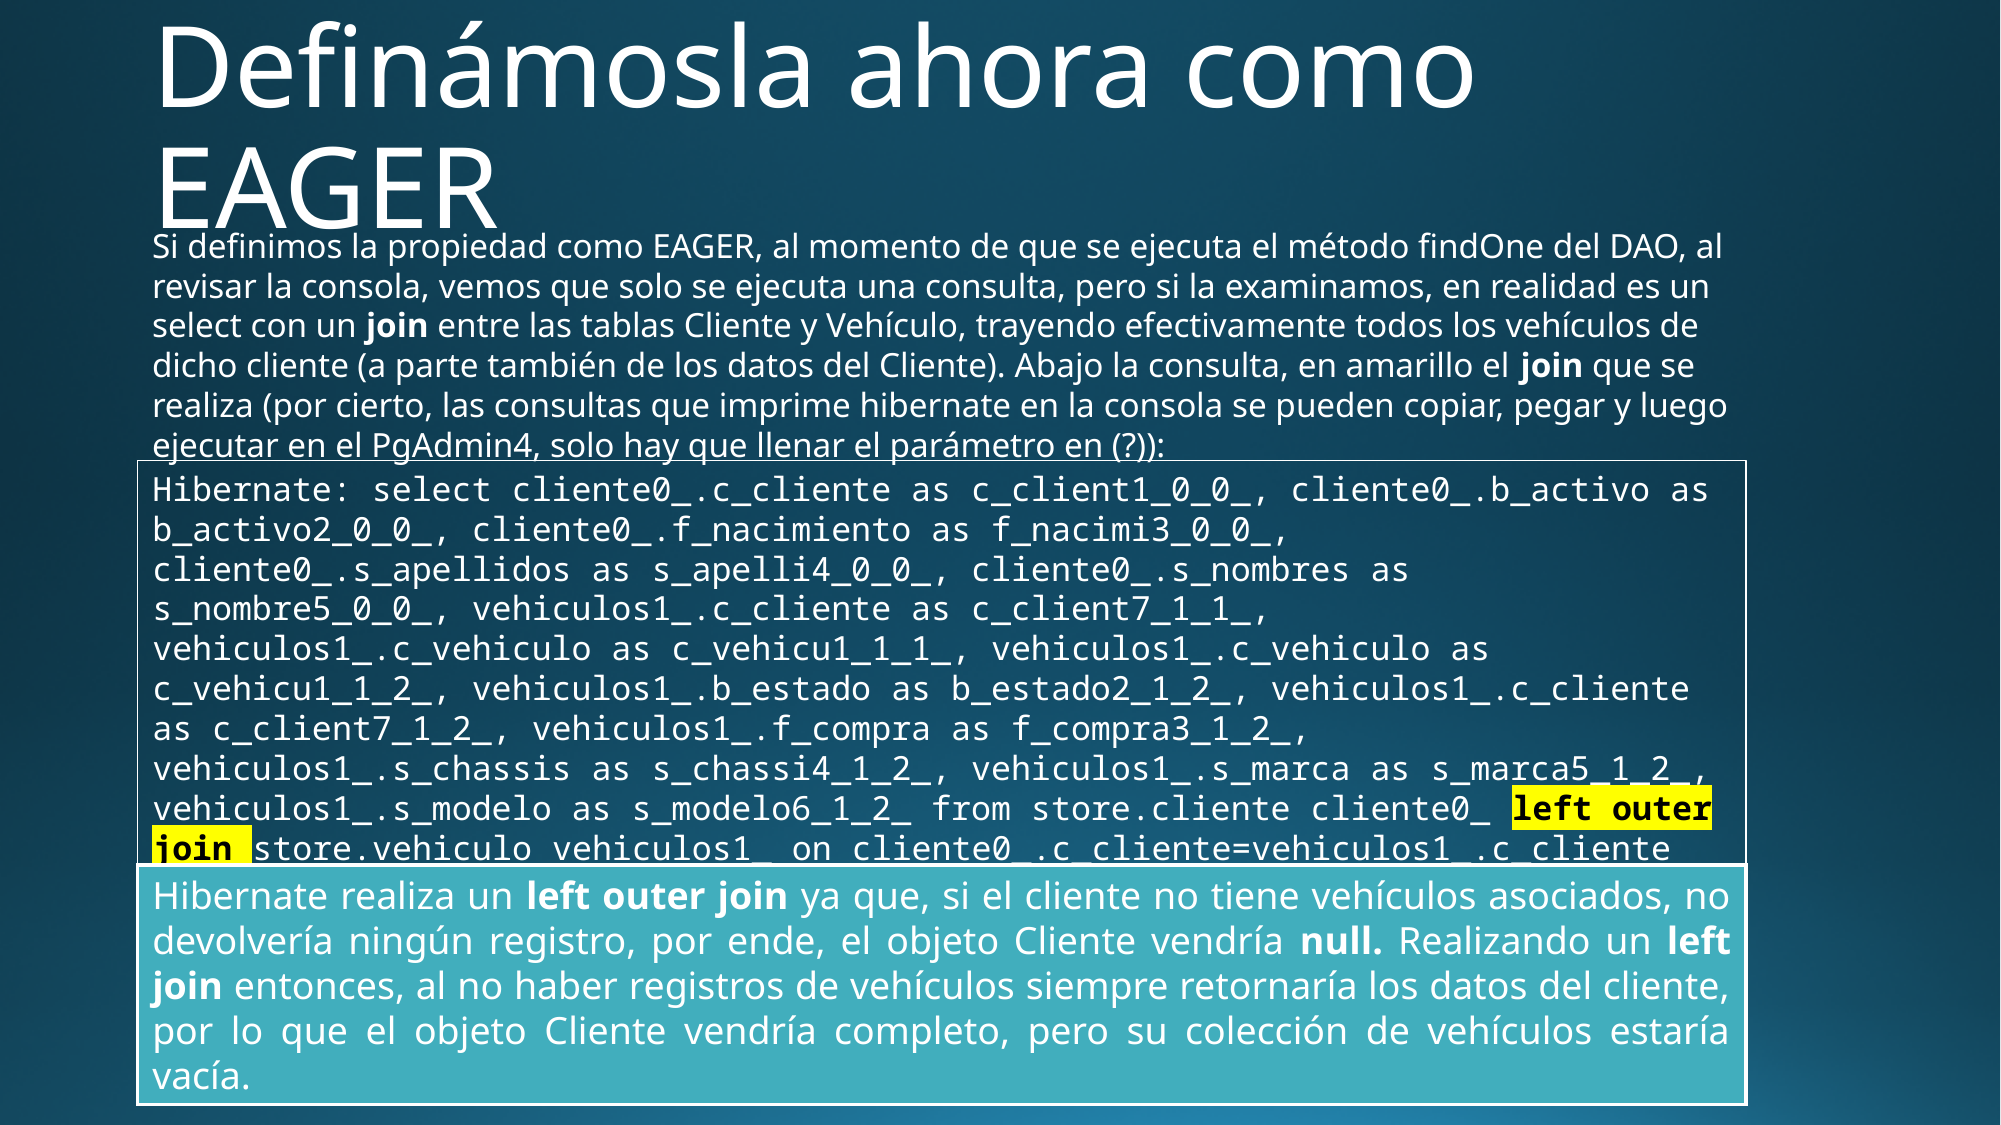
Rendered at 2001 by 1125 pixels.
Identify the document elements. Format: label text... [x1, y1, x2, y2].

text_box Hibernate: select cliente0_.c_cliente as c_client1_0_0_, cliente0_.b_activo as b_activo2_0_0_, cliente0_.f_nacimiento as f_nacimi3_0_0_, cliente0_.s_apellidos as s_apelli4_0_0_, cliente0_.s_nombres as s_nombre5_0_0_, vehiculos1_.c_cliente as c_client7_1_1_, vehiculos1_.c_vehiculo as c_vehicu1_1_1_, vehiculos1_.c_vehiculo as c_vehicu1_1_2_, vehiculos1_.b_estado as b_estado2_1_2_, vehiculos1_.c_cliente as c_client7_1_2_, vehiculos1_.f_compra as f_compra3_1_2_, vehiculos1_.s_chassis as s_chassi4_1_2_, vehiculos1_.s_marca as s_marca5_1_2_, vehiculos1_.s_modelo as s_modelo6_1_2_ from store.cliente cliente0_ left outer join store.vehiculo vehiculos1_ on cliente0_.c_cliente=vehiculos1_.c_cliente where cliente0_.c_cliente=? [137, 460, 1747, 863]
title Definámosla ahora como EAGER [137, 23, 1863, 241]
text_box Si definimos la propiedad como EAGER, al momento de que se ejecuta el método findOne del DAO, al revisar la consola, vemos que solo se ejecuta una consulta, pero si la examinamos, en realidad es un select con un join entre las tablas Cliente y Vehículo, trayendo efectivamente todos los vehículos de dicho cliente (a parte también de los datos del Cliente). Abajo la consulta, en amarillo el join que se realiza (por cierto, las consultas que imprime hibernate en la consola se pueden copiar, pegar y luego ejecutar en el PgAdmin4, solo hay que llenar el parámetro en (?)): [137, 217, 1774, 472]
text_box Hibernate realiza un left outer join ya que, si el cliente no tiene vehículos asociados, no devolvería ningún registro, por ende, el objeto Cliente vendría null. Realizando un left join entonces, al no haber registros de vehículos siempre retornaría los datos del cliente, por lo que el objeto Cliente vendría completo, pero su colección de vehículos estaría vacía. [136, 863, 1748, 1106]
picture [0, 0, 2001, 1125]
